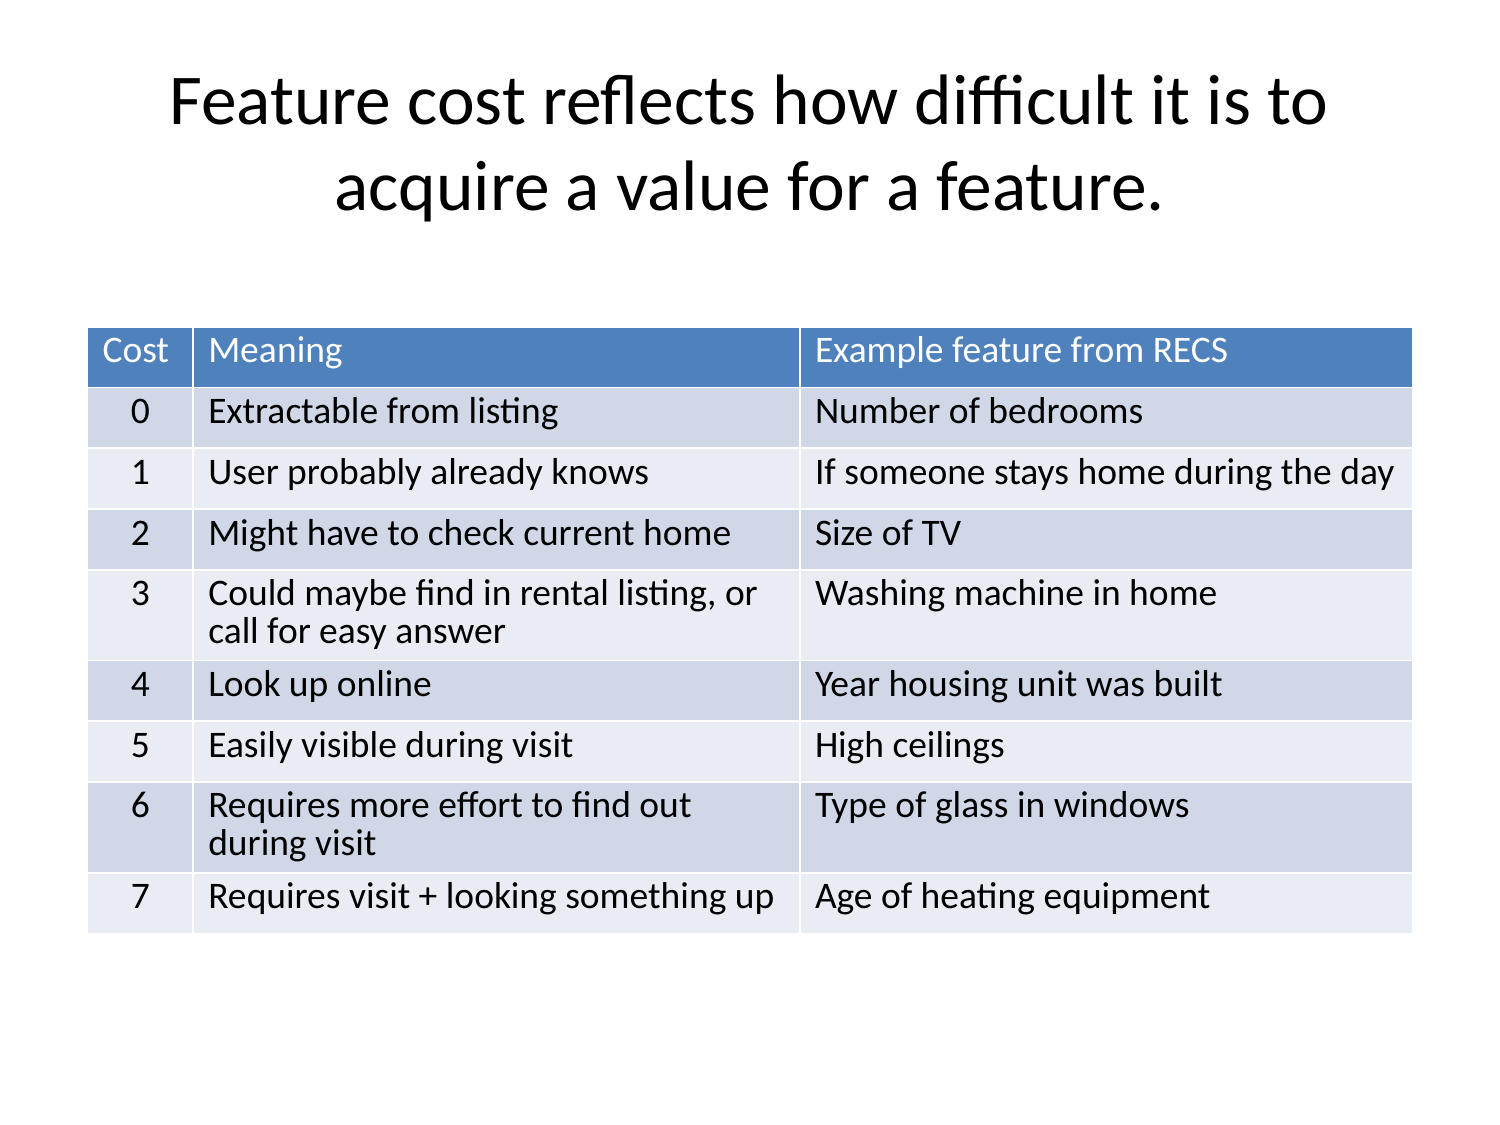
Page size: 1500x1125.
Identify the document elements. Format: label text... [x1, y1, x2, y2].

table_cell Washing machine in home [801, 571, 1412, 660]
table_cell Extractable from listing [194, 388, 799, 447]
table_cell 5 [88, 722, 192, 781]
table_header Example feature from RECS [801, 328, 1412, 387]
title Feature cost reflects how difficult it is to acquire a value for a feature. [75, 45, 1425, 233]
table_cell Type of glass in windows [801, 783, 1412, 872]
table_cell 4 [88, 661, 192, 720]
table_cell Year housing unit was built [801, 661, 1412, 720]
table_cell Might have to check current home [194, 510, 799, 569]
table_cell If someone stays home during the day [801, 449, 1412, 508]
table_cell Easily visible during visit [194, 722, 799, 781]
table_cell Could maybe find in rental listing, or call for easy answer [194, 571, 799, 660]
table_cell 3 [88, 571, 192, 660]
table_cell Size of TV [801, 510, 1412, 569]
table_cell 7 [88, 874, 192, 933]
table_header Cost [88, 328, 192, 387]
table_cell Look up online [194, 661, 799, 720]
table_cell High ceilings [801, 722, 1412, 781]
table_header Meaning [194, 328, 799, 387]
table_cell 2 [88, 510, 192, 569]
table_cell Requires visit + looking something up [194, 874, 799, 933]
table_cell 6 [88, 783, 192, 872]
table_cell 1 [88, 449, 192, 508]
table_cell User probably already knows [194, 449, 799, 508]
table_cell Age of heating equipment [801, 874, 1412, 933]
table_cell Requires more effort to find out during visit [194, 783, 799, 872]
table_cell Number of bedrooms [801, 388, 1412, 447]
table_cell 0 [88, 388, 192, 447]
